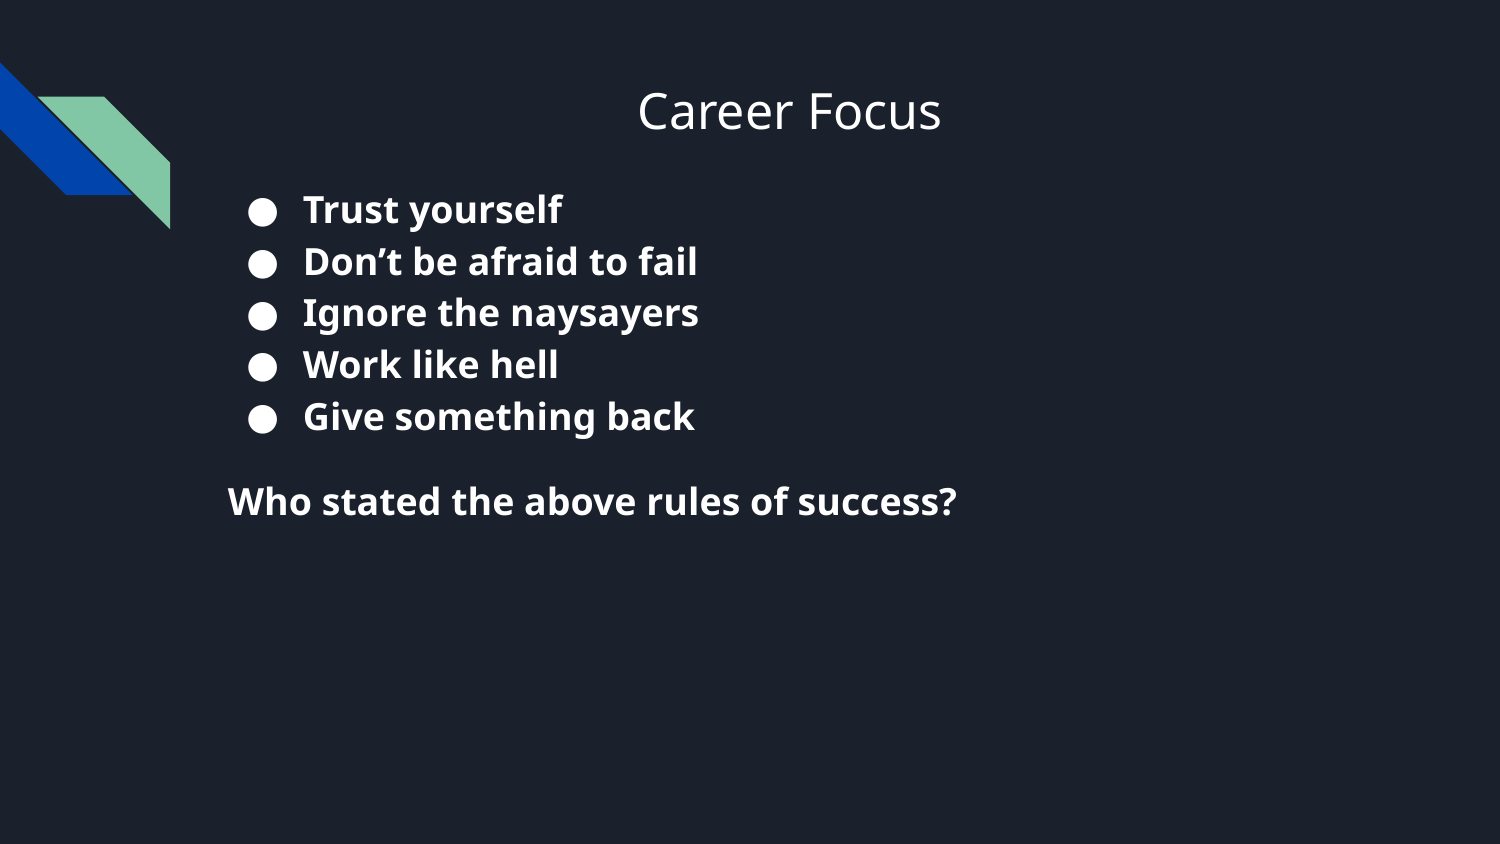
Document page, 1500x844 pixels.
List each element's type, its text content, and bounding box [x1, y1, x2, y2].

title Career Focus [212, 64, 1368, 163]
list Trust yourself Don’t be afraid to fail Ignore the naysayers Work like hell Give something back Who stated the above rules of success? [212, 163, 1368, 735]
